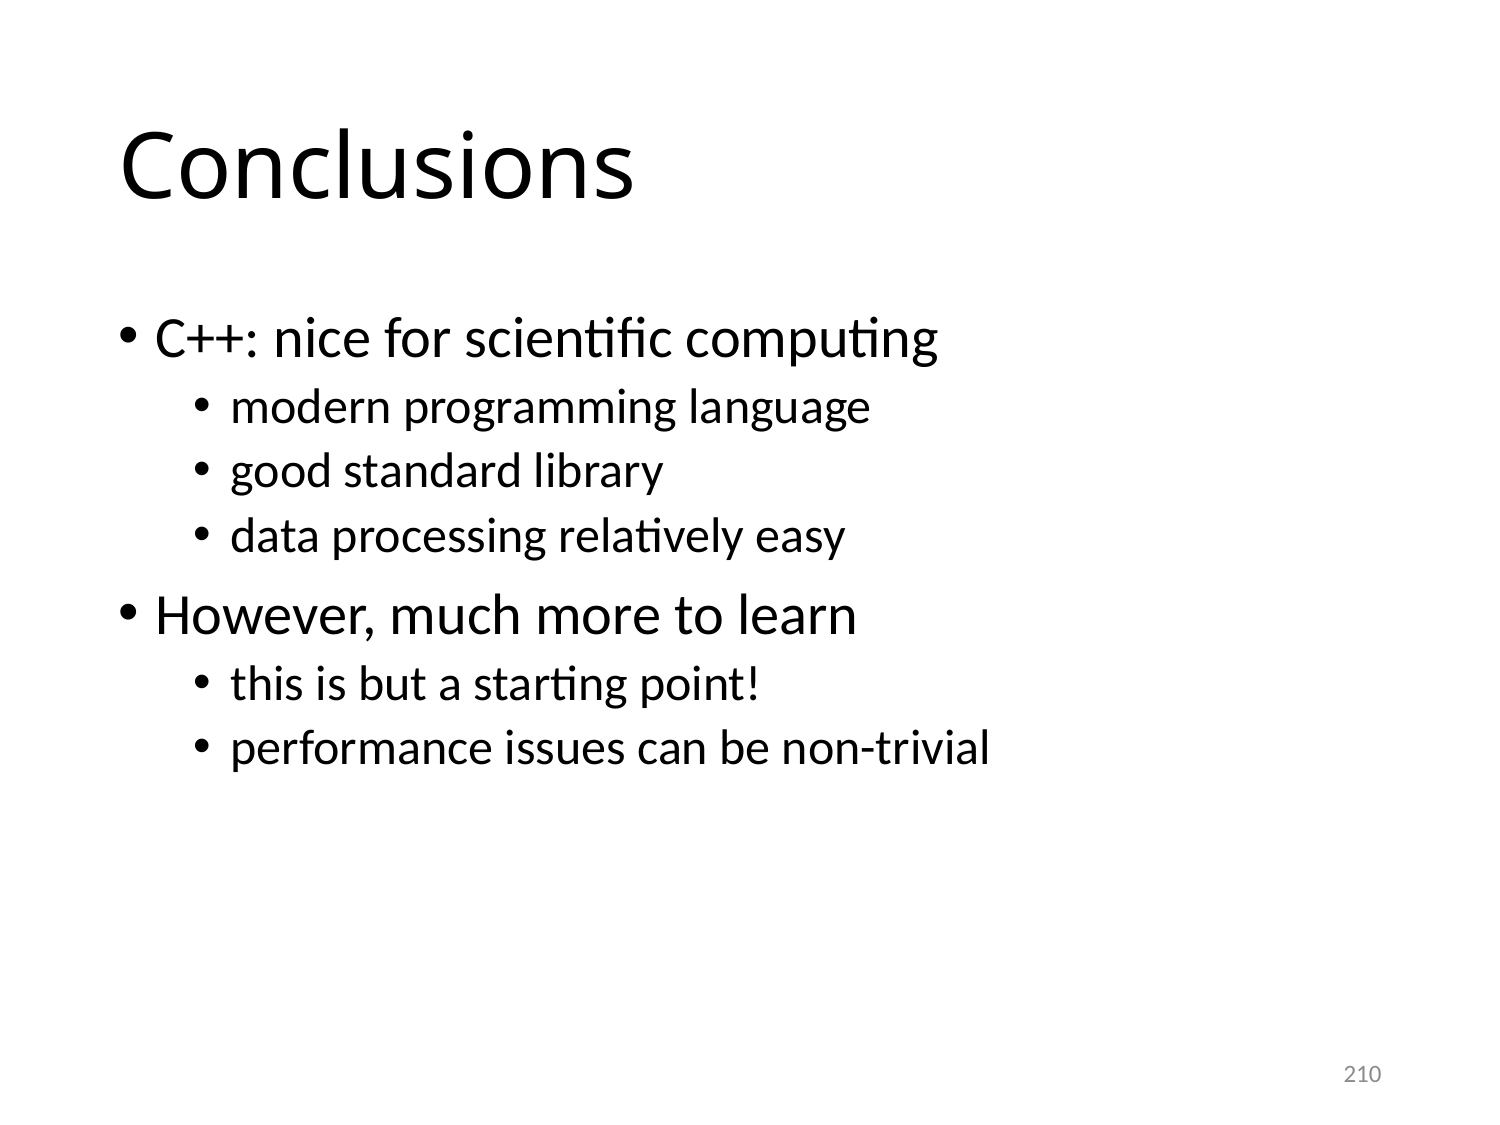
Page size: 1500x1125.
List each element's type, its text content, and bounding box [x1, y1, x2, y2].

title Conclusions [103, 59, 1397, 278]
slide_number 210 [1059, 1042, 1397, 1103]
list C++: nice for scientific computing modern programming language good standard library data processing relatively easy However, much more to learn this is but a starting point! performance issues can be non-trivial [103, 299, 1397, 1014]
